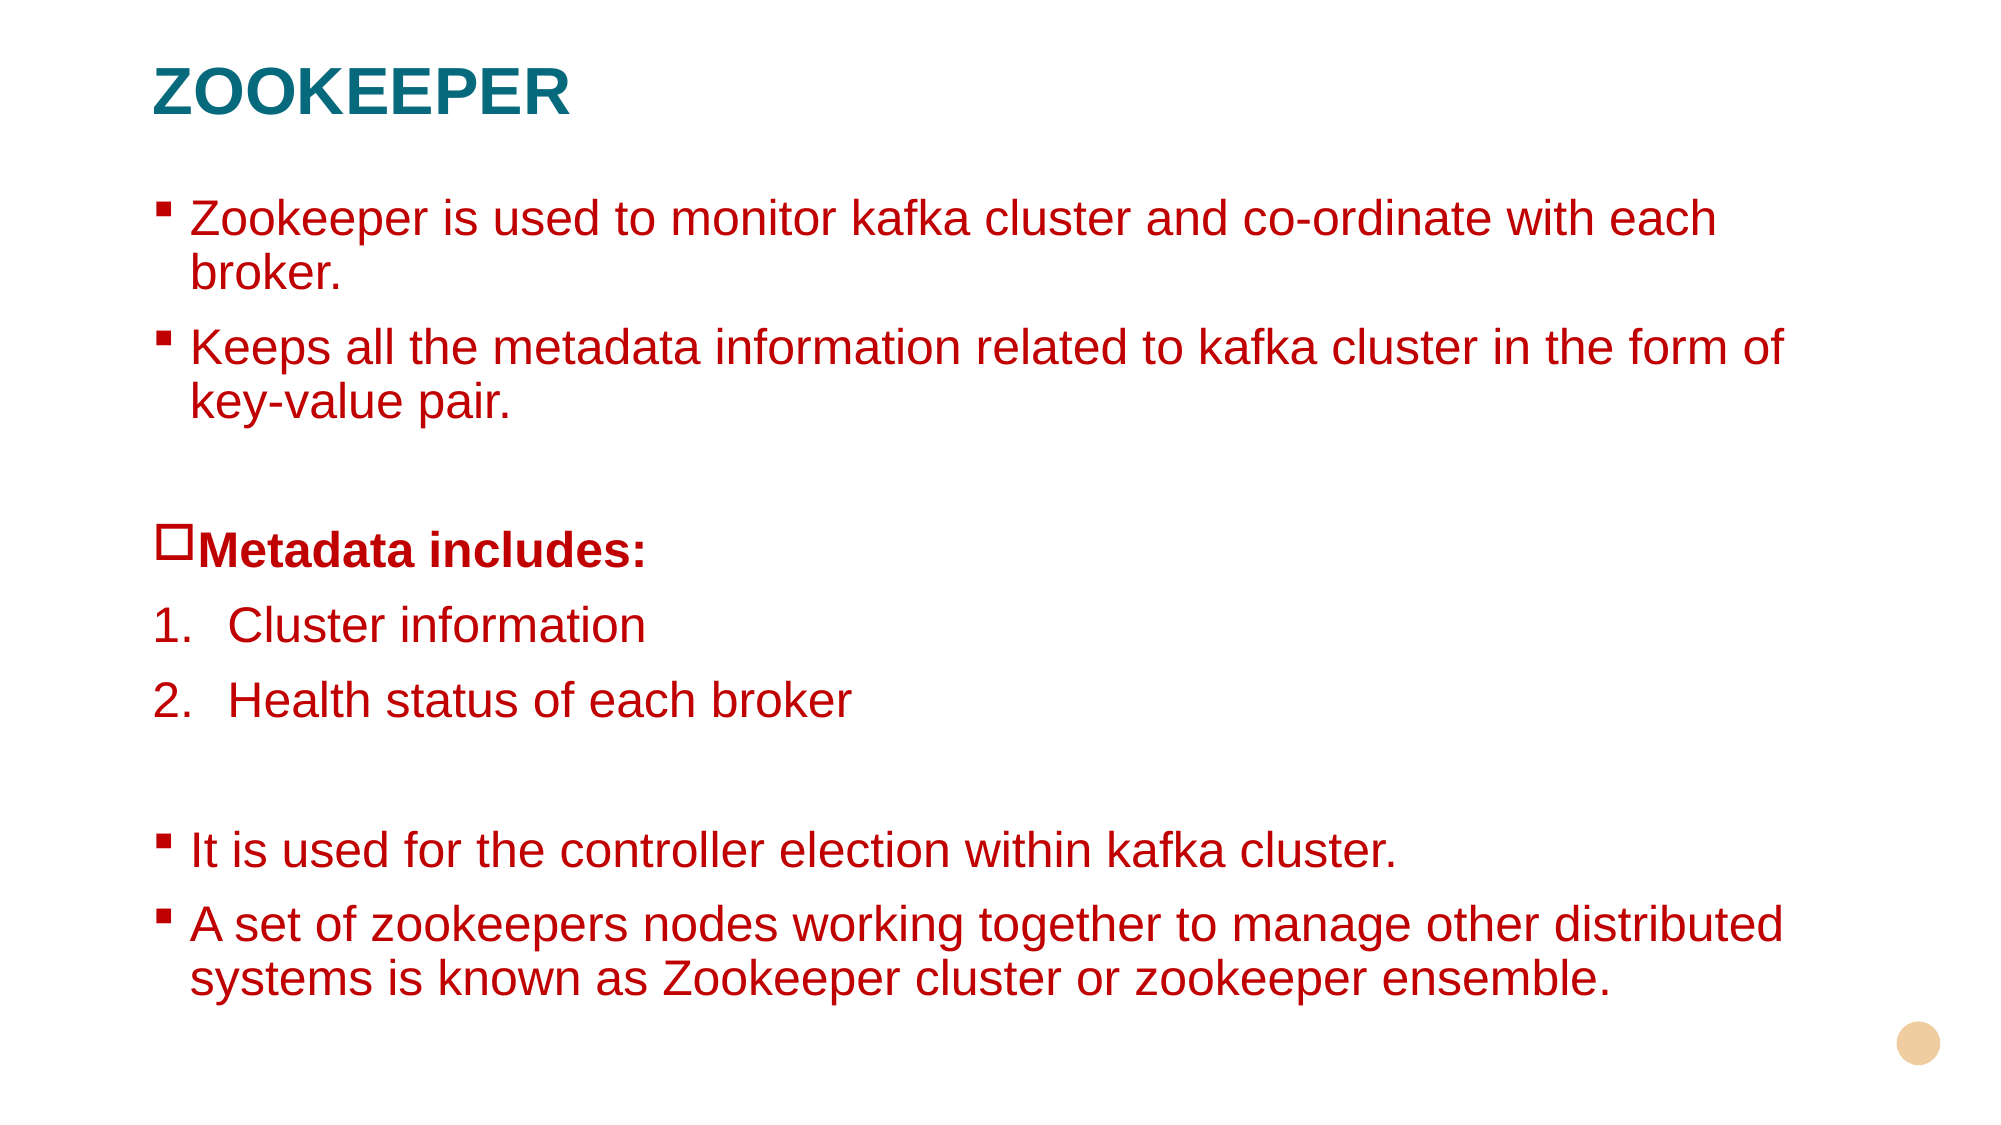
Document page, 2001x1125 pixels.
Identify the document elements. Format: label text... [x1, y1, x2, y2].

list Zookeeper is used to monitor kafka cluster and co-ordinate with each broker. Keeps all the metadata information related to kafka cluster in the form of key-value pair. Metadata includes: Cluster information Health status of each broker It is used for the controller election within kafka cluster. A set of zookeepers nodes working together to manage other distributed systems is known as Zookeeper cluster or zookeeper ensemble. [137, 184, 1863, 947]
title ZOOKEEPER [137, 59, 1863, 184]
slide_number [1881, 1012, 1940, 1073]
